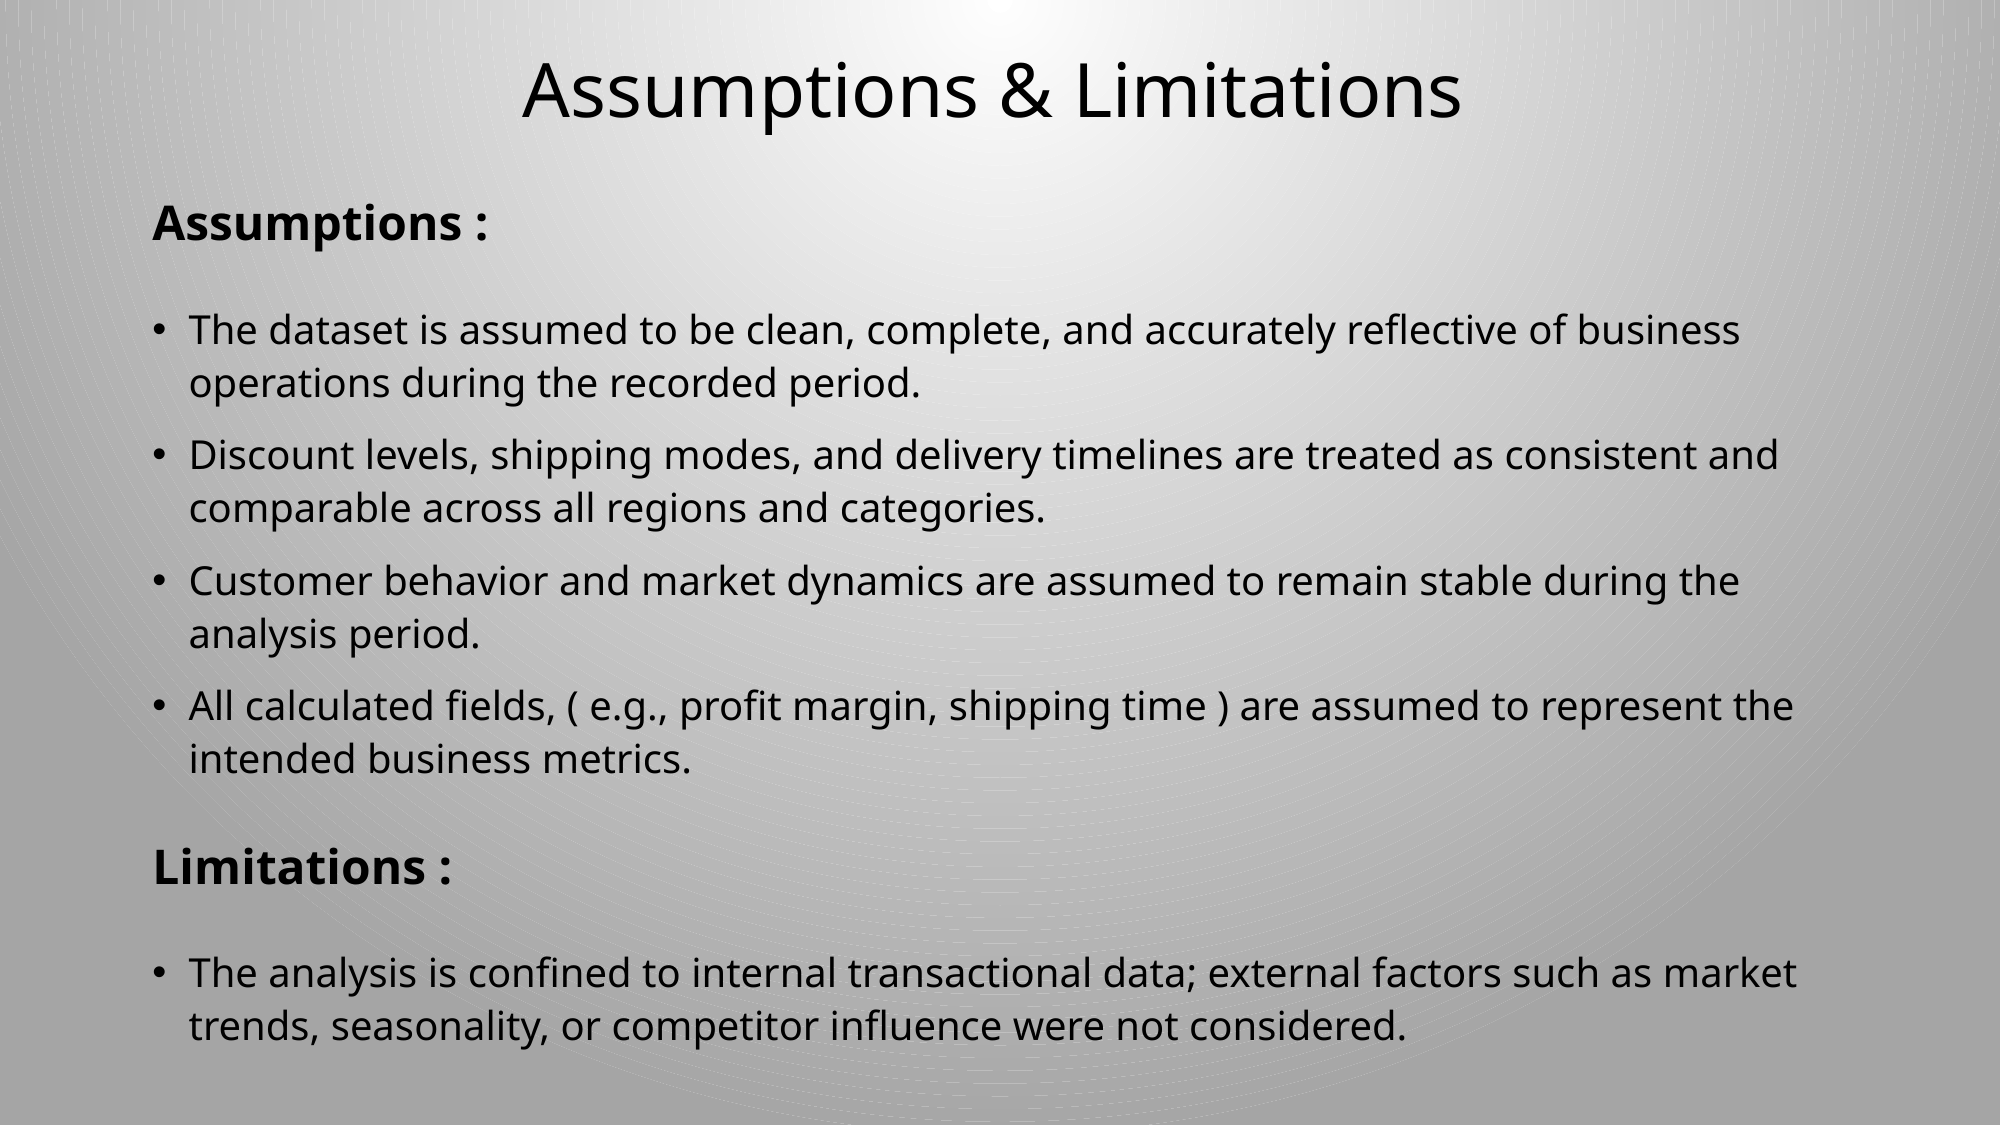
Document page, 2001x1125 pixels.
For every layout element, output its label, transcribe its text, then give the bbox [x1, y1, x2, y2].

title Assumptions & Limitations [131, 23, 1857, 163]
list Assumptions : The dataset is assumed to be clean, complete, and accurately reflective of business operations during the recorded period. Discount levels, shipping modes, and delivery timelines are treated as consistent and comparable across all regions and categories. Customer behavior and market dynamics are assumed to remain stable during the analysis period. All calculated fields, ( e.g., profit margin, shipping time ) are assumed to represent the intended business metrics. Limitations : The analysis is confined to internal transactional data; external factors such as market trends, seasonality, or competitor influence were not considered. [137, 166, 1863, 1057]
